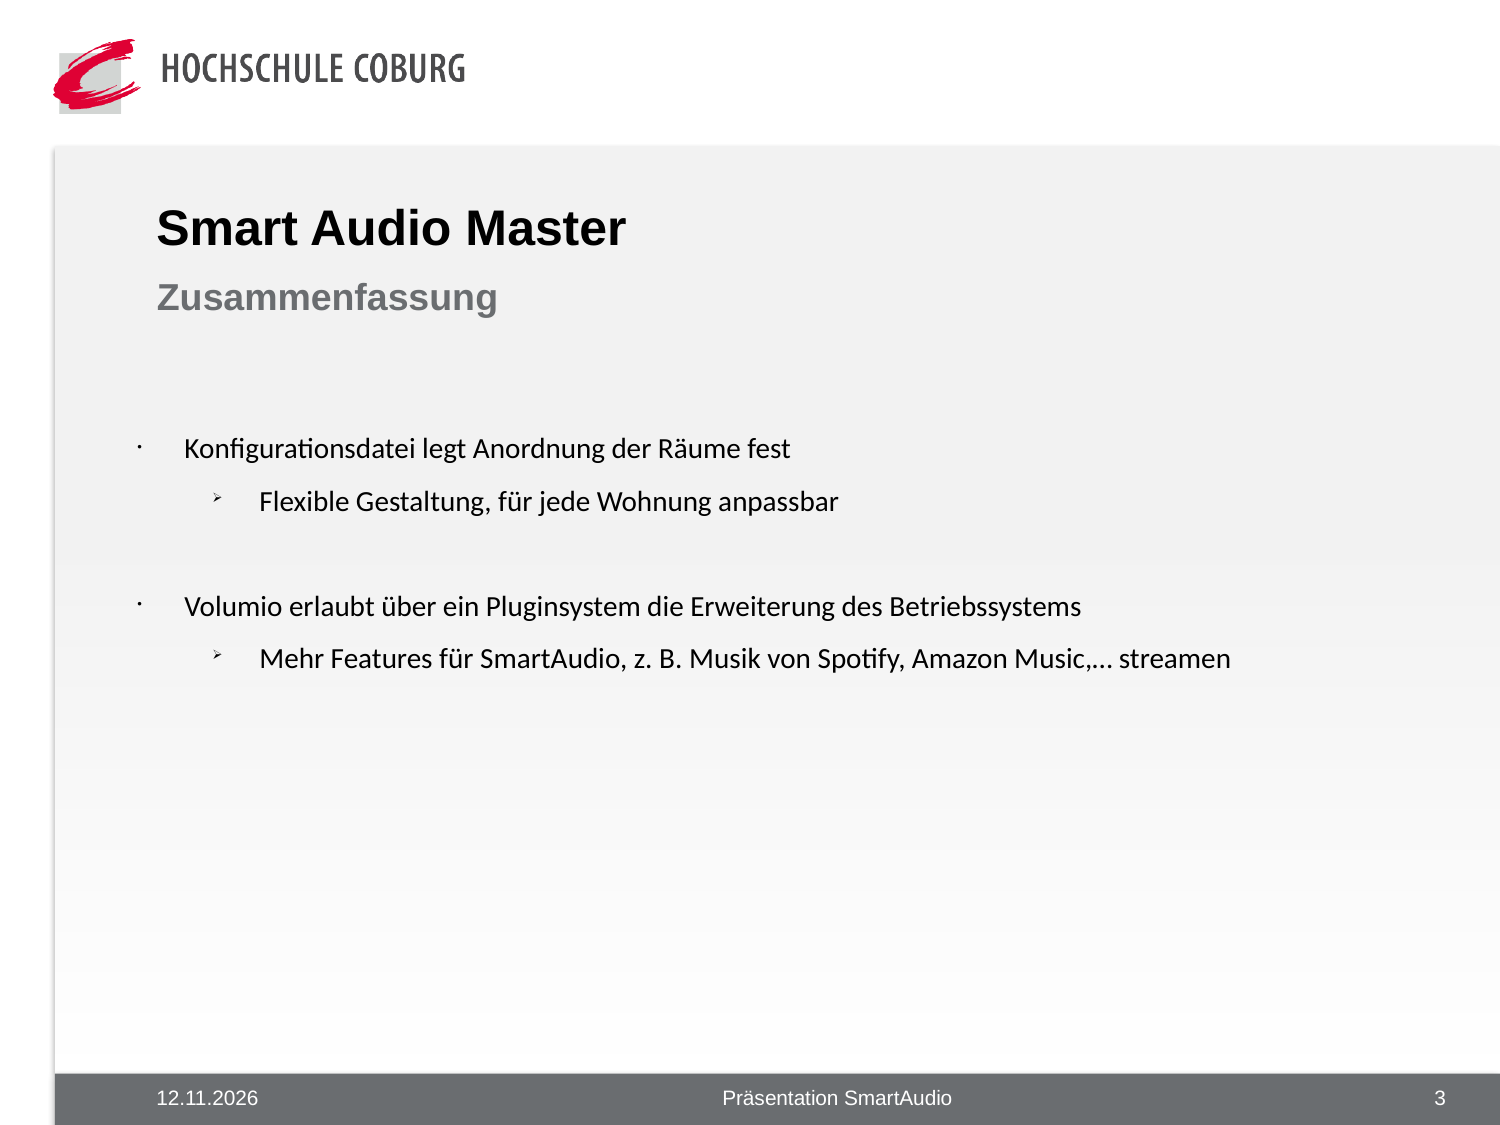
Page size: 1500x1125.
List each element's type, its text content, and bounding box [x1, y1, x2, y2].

text_box 14.09.2020 [156, 1077, 329, 1110]
text_box Smart Audio Master [156, 189, 1447, 263]
text_box Präsentation SmartAudio [366, 1077, 1308, 1110]
text_box Konfigurationsdatei legt Anordnung der Räume fest Flexible Gestaltung, für jede Wohnung anpassbar Volumio erlaubt über ein Pluginsystem die Erweiterung des Betriebssystems Mehr Features für SmartAudio, z. B. Musik von Spotify, Amazon Music,… streamen [122, 404, 1446, 983]
text_box Zusammenfassung [156, 263, 1447, 326]
picture [53, 39, 467, 114]
text_box 3 [1345, 1077, 1446, 1110]
